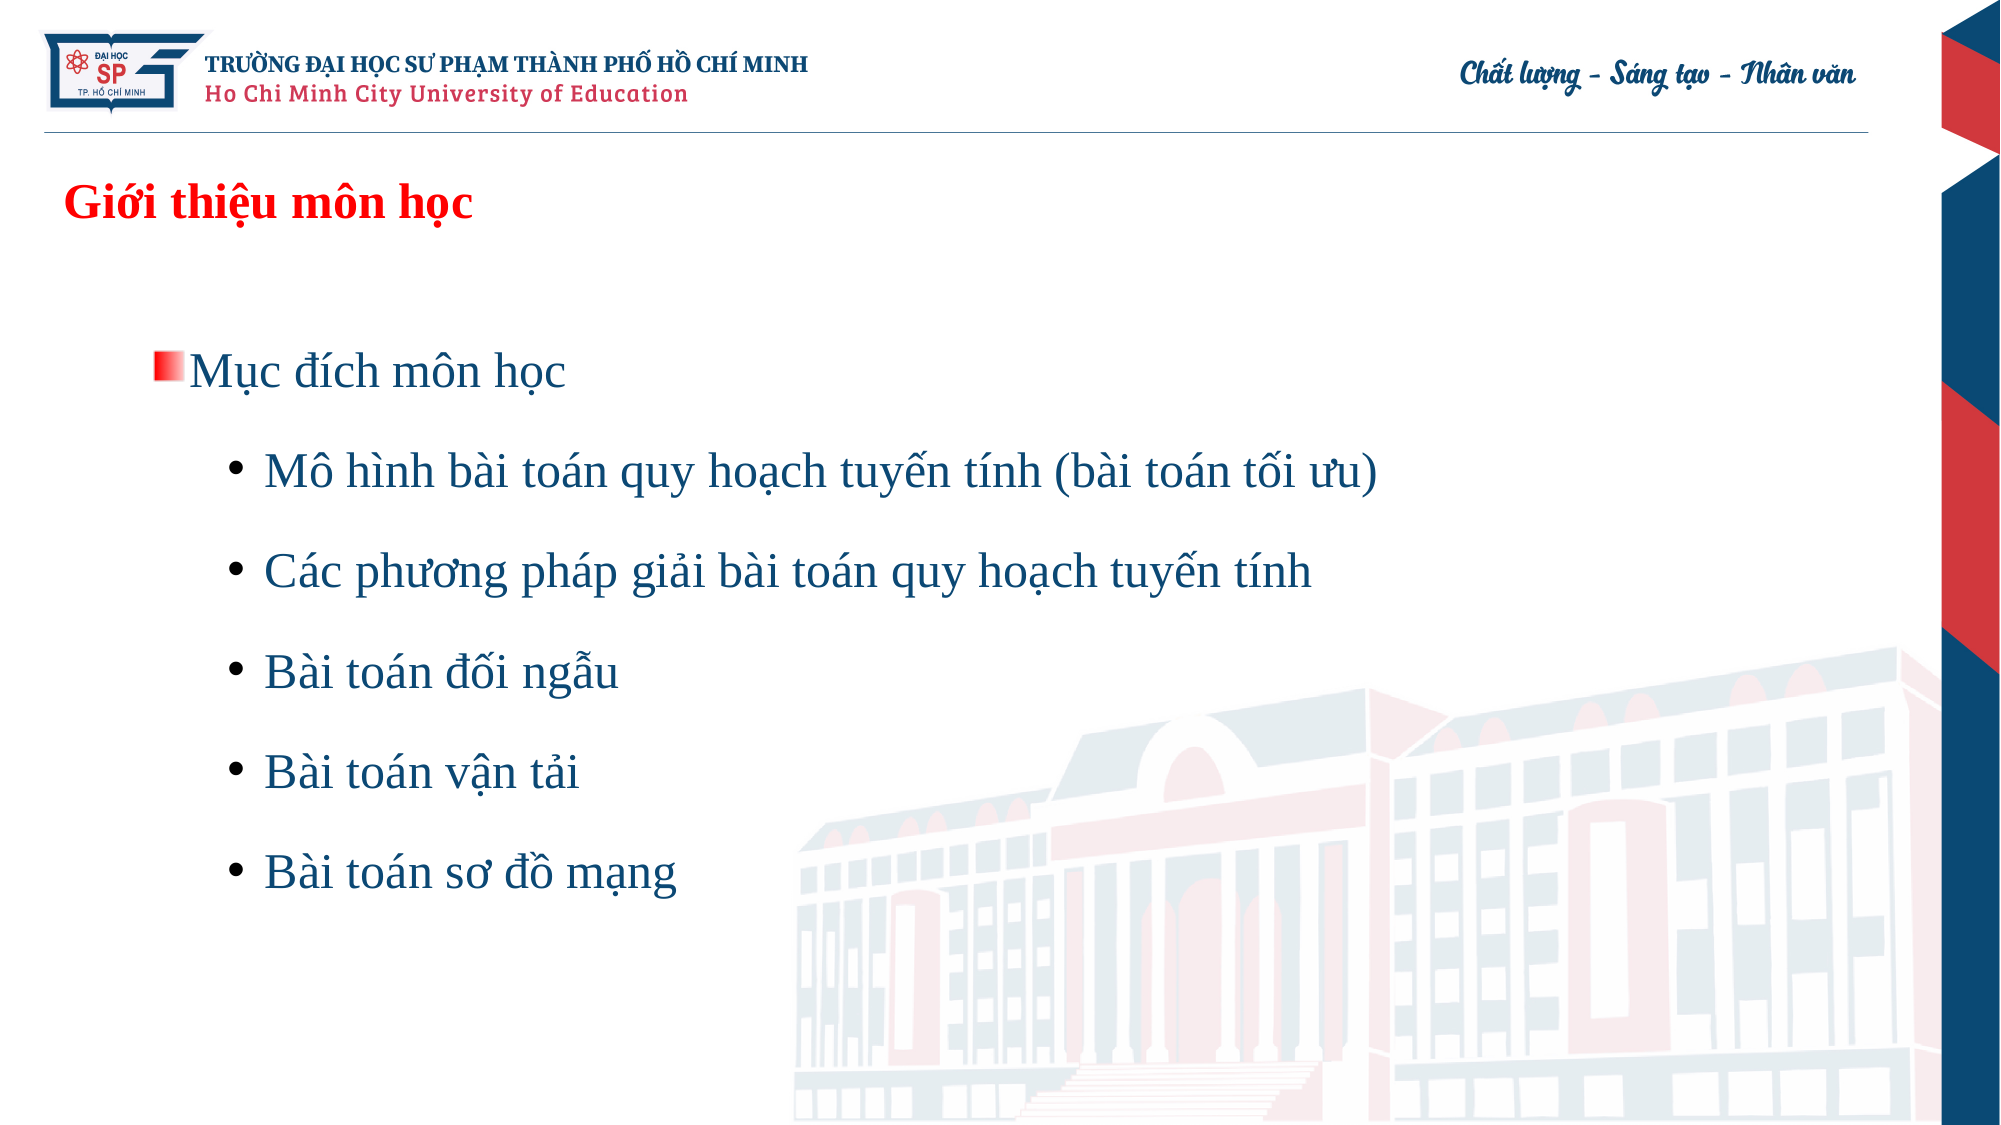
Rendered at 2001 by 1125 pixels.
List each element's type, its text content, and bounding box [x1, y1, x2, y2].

picture [0, 0, 2000, 1125]
title Giới thiệu môn học [48, 134, 1774, 271]
list Mục đích môn học Mô hình bài toán quy hoạch tuyến tính (bài toán tối ưu) Các phương pháp giải bài toán quy hoạch tuyến tính Bài toán đối ngẫu Bài toán vận tải Bài toán sơ đồ mạng [137, 299, 1863, 1014]
